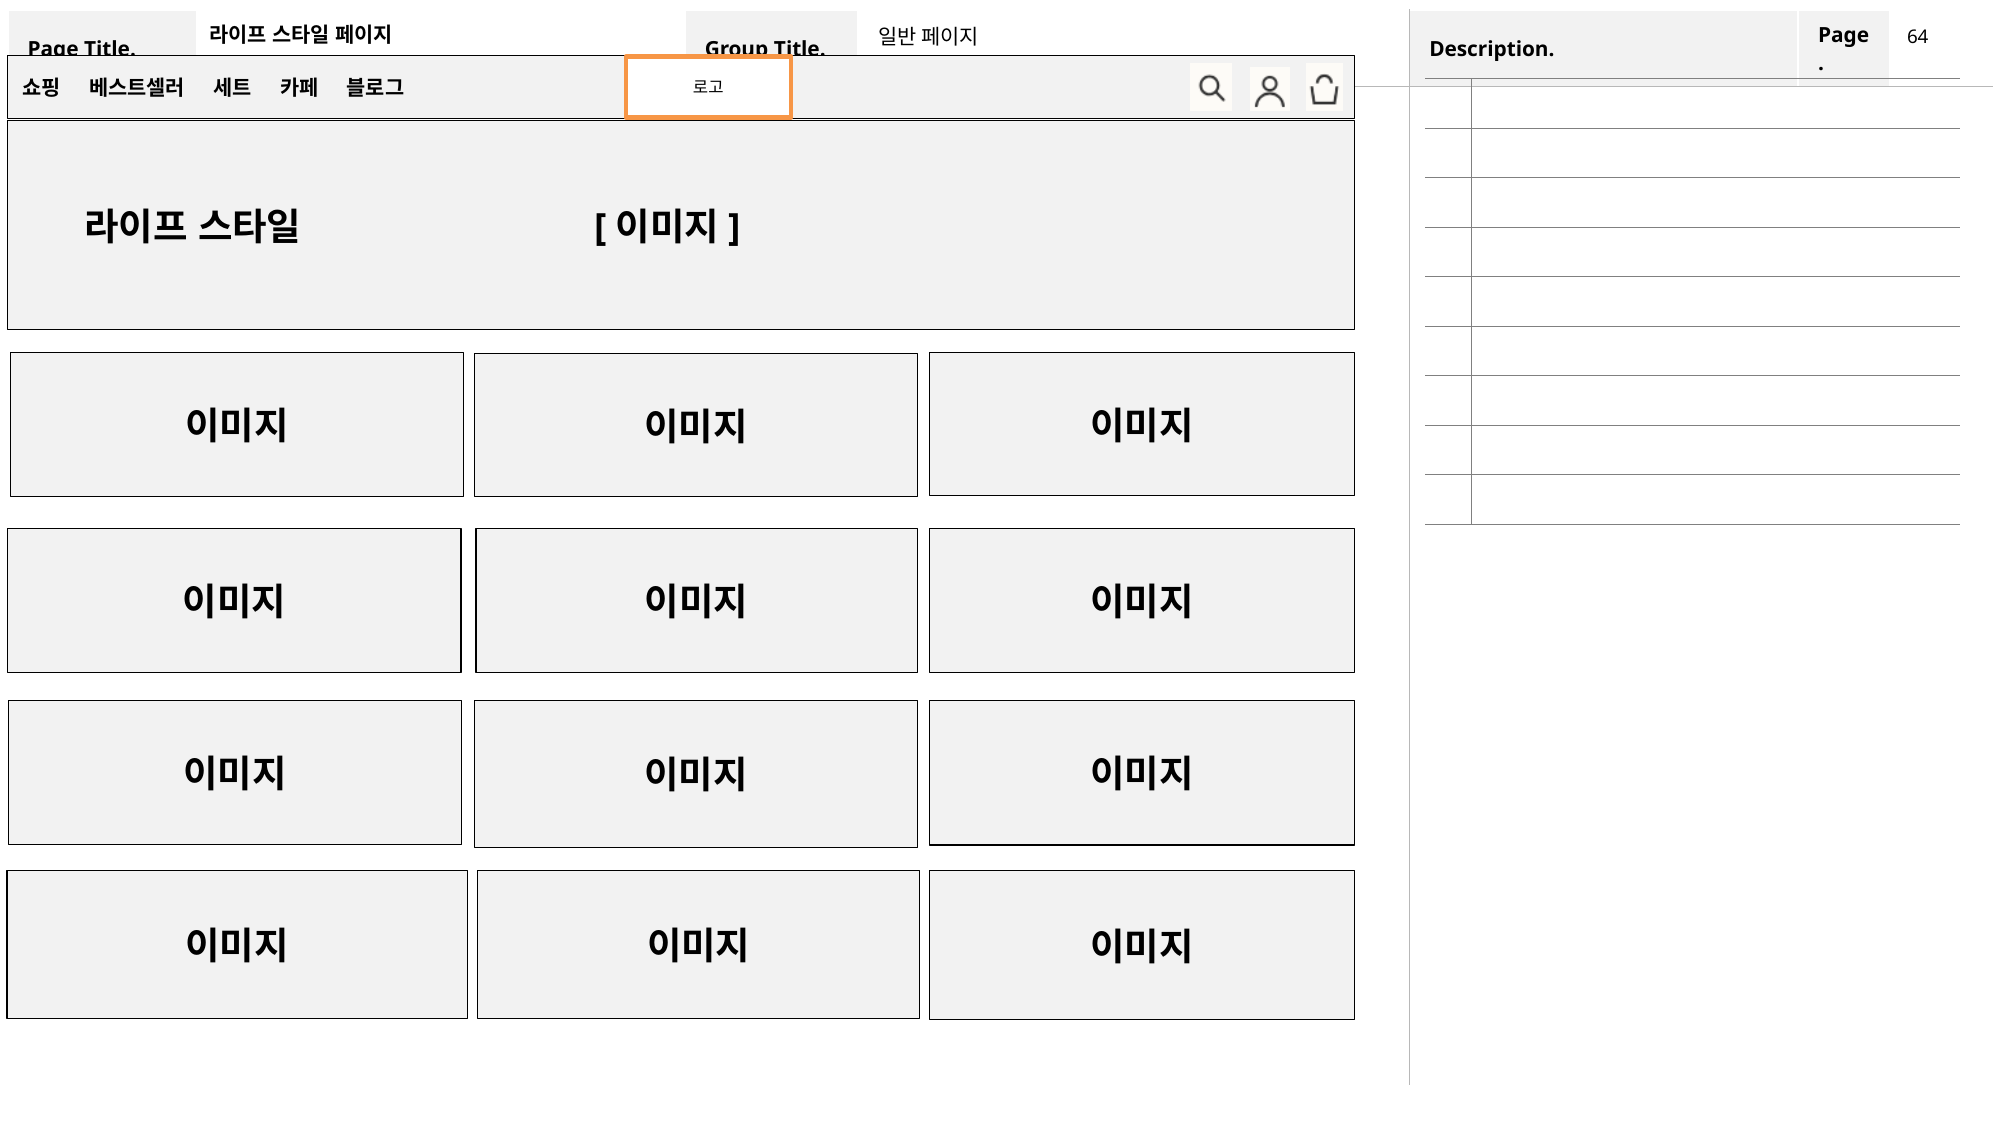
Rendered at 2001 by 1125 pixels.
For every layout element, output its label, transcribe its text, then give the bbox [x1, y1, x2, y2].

text_box 이미지 [5, 869, 469, 1020]
text_box 로고 [624, 54, 793, 120]
picture [1250, 67, 1290, 111]
table_cell [1472, 228, 1960, 276]
table_cell [1425, 475, 1471, 524]
table_cell [1425, 228, 1471, 276]
text_box 쇼핑 베스트셀러 세트 카페 블로그 [6, 53, 1356, 121]
text_box 이미지 [6, 526, 463, 674]
text_box 이미지 [927, 351, 1357, 498]
text_box 이미지 [8, 351, 466, 499]
table_cell [1472, 178, 1960, 227]
text_box 이미지 [7, 698, 463, 846]
text_box 이미지 [927, 869, 1357, 1022]
table_cell [1425, 327, 1471, 375]
table_cell [1425, 178, 1471, 227]
table_cell [1472, 426, 1960, 474]
text_box 라이프 스타일 [이미지] [6, 121, 1356, 332]
table_header [1425, 79, 1471, 128]
text_box 일반 페이지 [863, 16, 995, 57]
table_cell [1472, 277, 1960, 326]
text_box 68 [1892, 17, 2000, 58]
table_cell [1472, 376, 1960, 425]
text_box 이미지 [927, 698, 1357, 847]
table_cell [1425, 426, 1471, 474]
text_box 이미지 [927, 526, 1357, 674]
table_cell [1472, 129, 1960, 177]
picture [1306, 63, 1344, 111]
text_box 이미지 [474, 526, 919, 674]
picture [1190, 63, 1233, 111]
text_box 이미지 [473, 351, 919, 499]
table_cell [1425, 277, 1471, 326]
list 라이프 스타일 페이지 [194, 15, 682, 53]
text_box 이미지 [475, 869, 922, 1020]
table_header [1472, 79, 1960, 128]
table_cell [1472, 327, 1960, 375]
table_cell [1425, 129, 1471, 177]
table_cell [1425, 376, 1471, 425]
table_cell [1472, 475, 1960, 524]
text_box 이미지 [473, 698, 919, 849]
